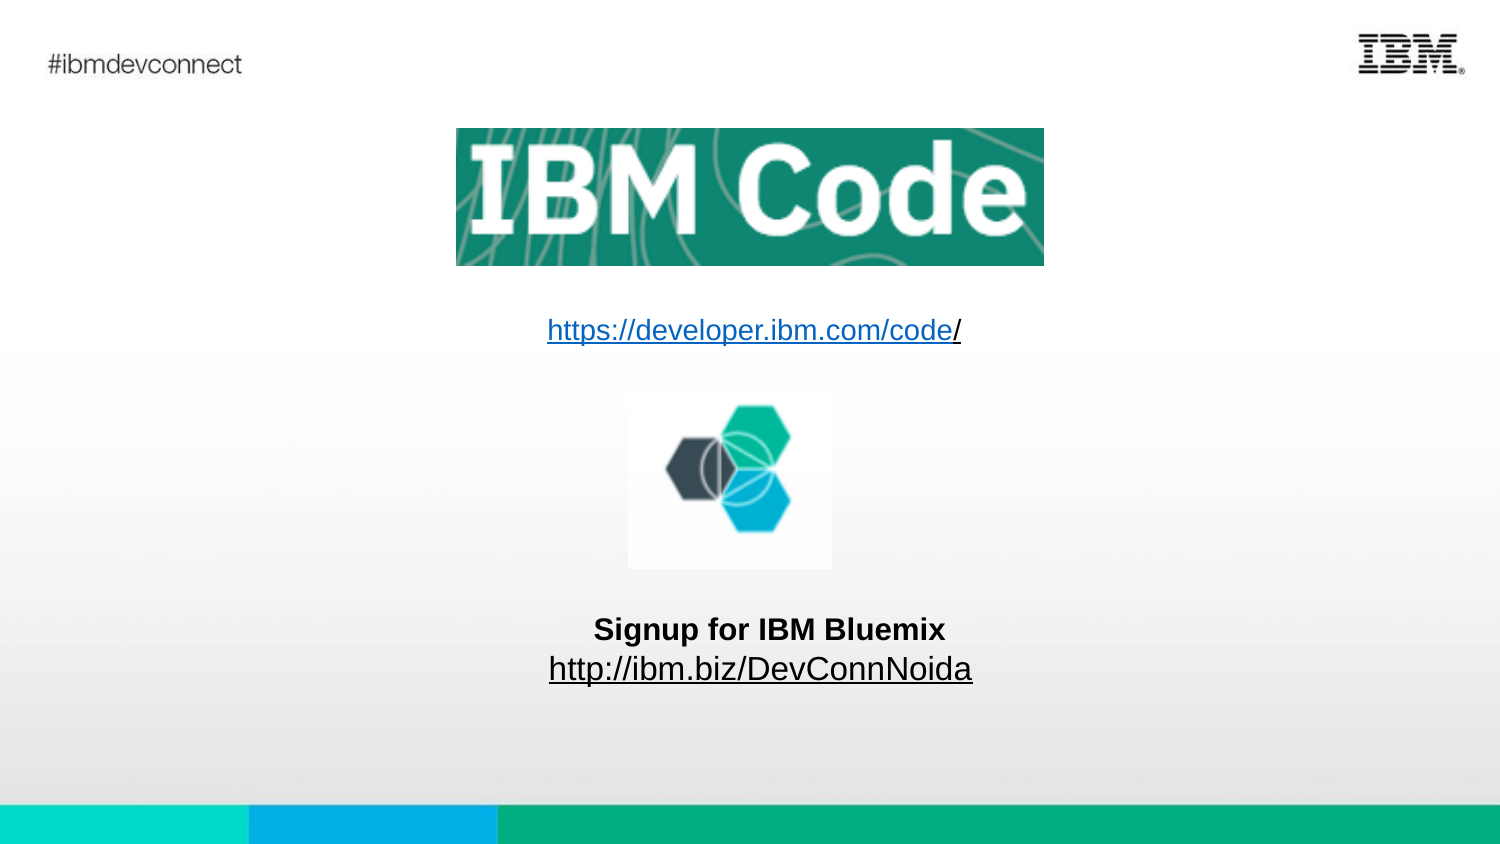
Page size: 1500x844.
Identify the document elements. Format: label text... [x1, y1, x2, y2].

picture [0, 0, 1500, 844]
text_box https://developer.ibm.com/code/ [532, 303, 985, 354]
text_box Signup for IBM Bluemix http://ibm.biz/DevConnNoida [446, 602, 1094, 732]
